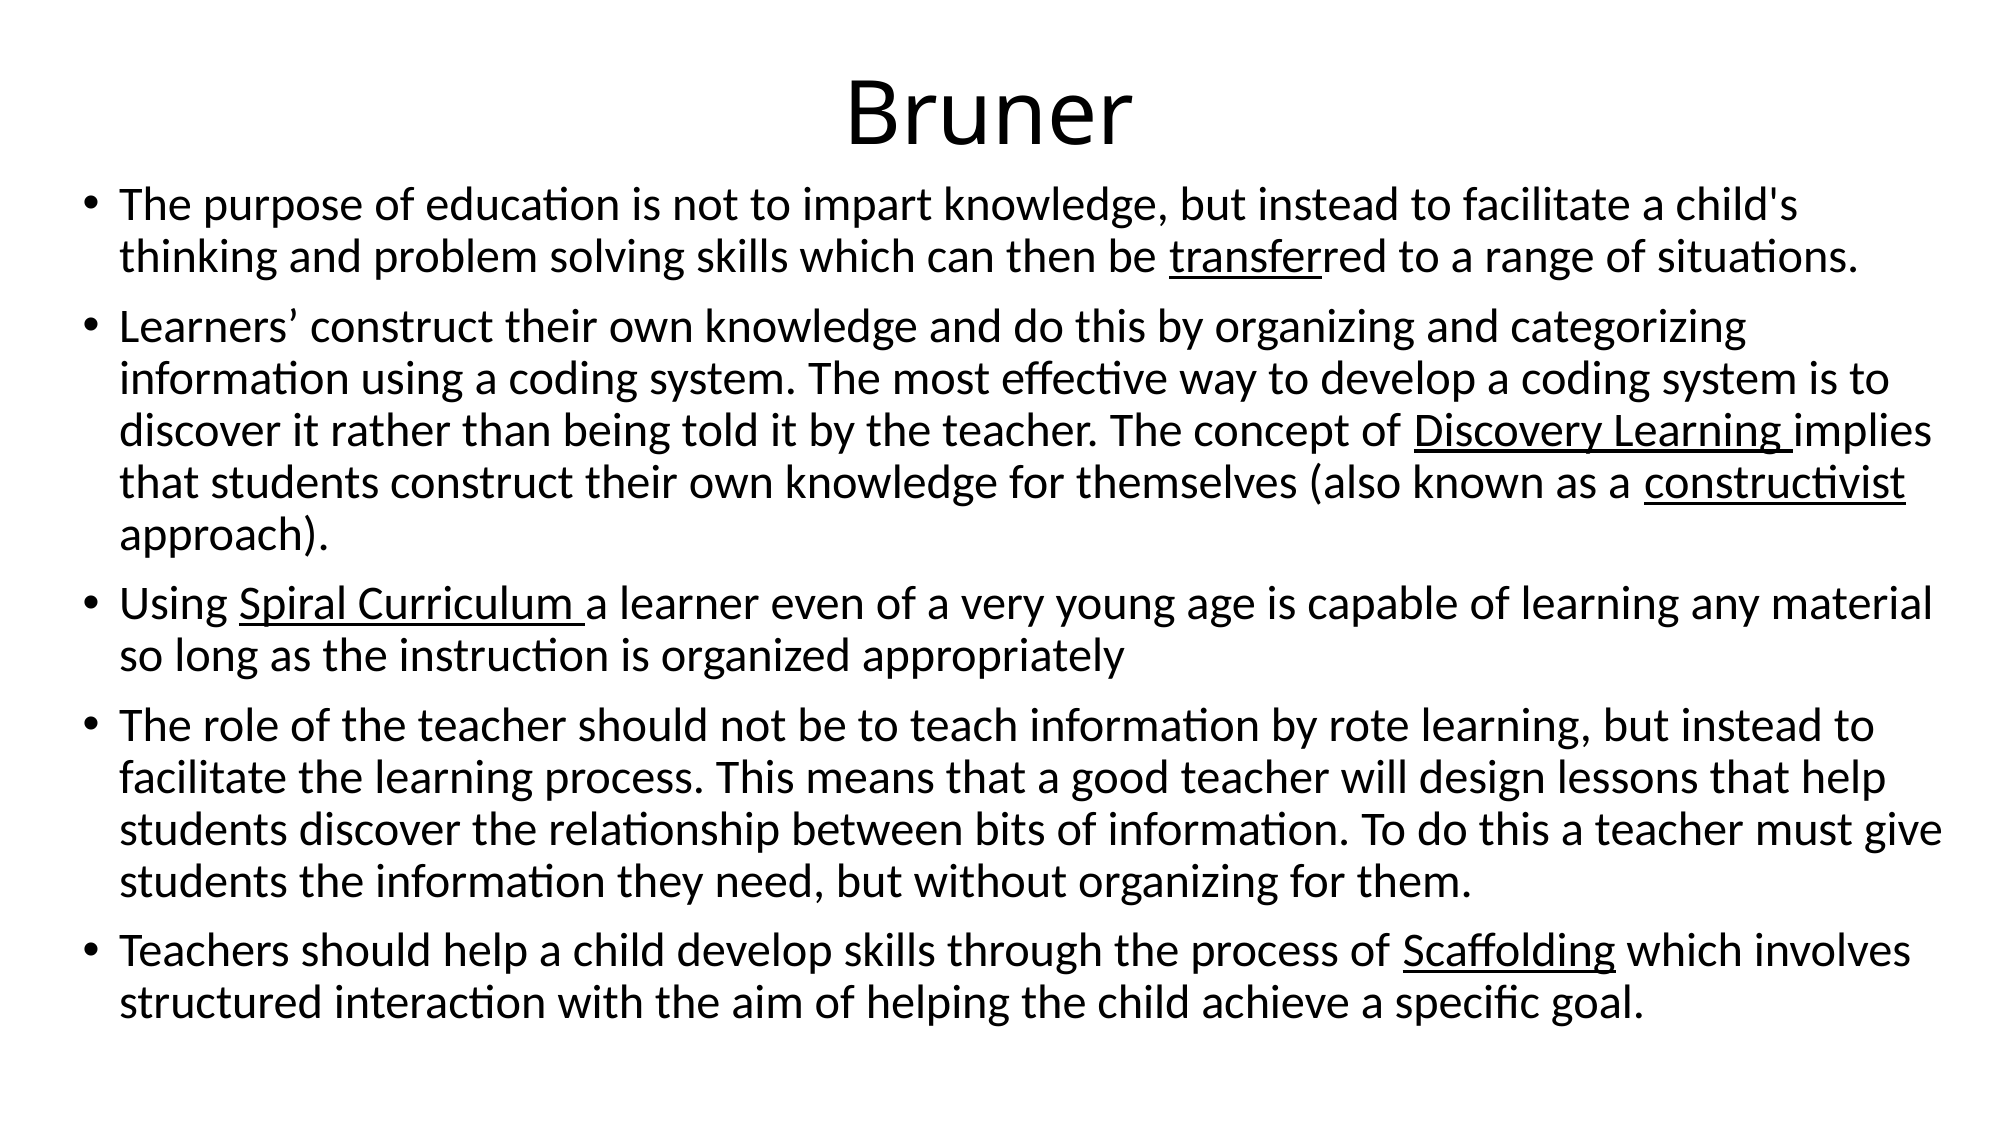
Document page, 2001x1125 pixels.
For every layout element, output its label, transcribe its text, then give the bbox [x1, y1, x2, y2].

list The purpose of education is not to impart knowledge, but instead to facilitate a child's thinking and problem solving skills which can then be transferred to a range of situations. Learners’ construct their own knowledge and do this by organizing and categorizing information using a coding system. The most effective way to develop a coding system is to discover it rather than being told it by the teacher. The concept of Discovery Learning implies that students construct their own knowledge for themselves (also known as a constructivist approach). Using Spiral Curriculum a learner even of a very young age is capable of learning any material so long as the instruction is organized appropriately The role of the teacher should not be to teach information by rote learning, but instead to facilitate the learning process. This means that a good teacher will design lessons that help students discover the relationship between bits of information. To do this a teacher must give students the information they need, but without organizing for them. Teachers should help a child develop skills through the process of Scaffolding which involves structured interaction with the aim of helping the child achieve a specific goal. [67, 171, 1964, 1049]
title Bruner [116, 59, 1863, 171]
